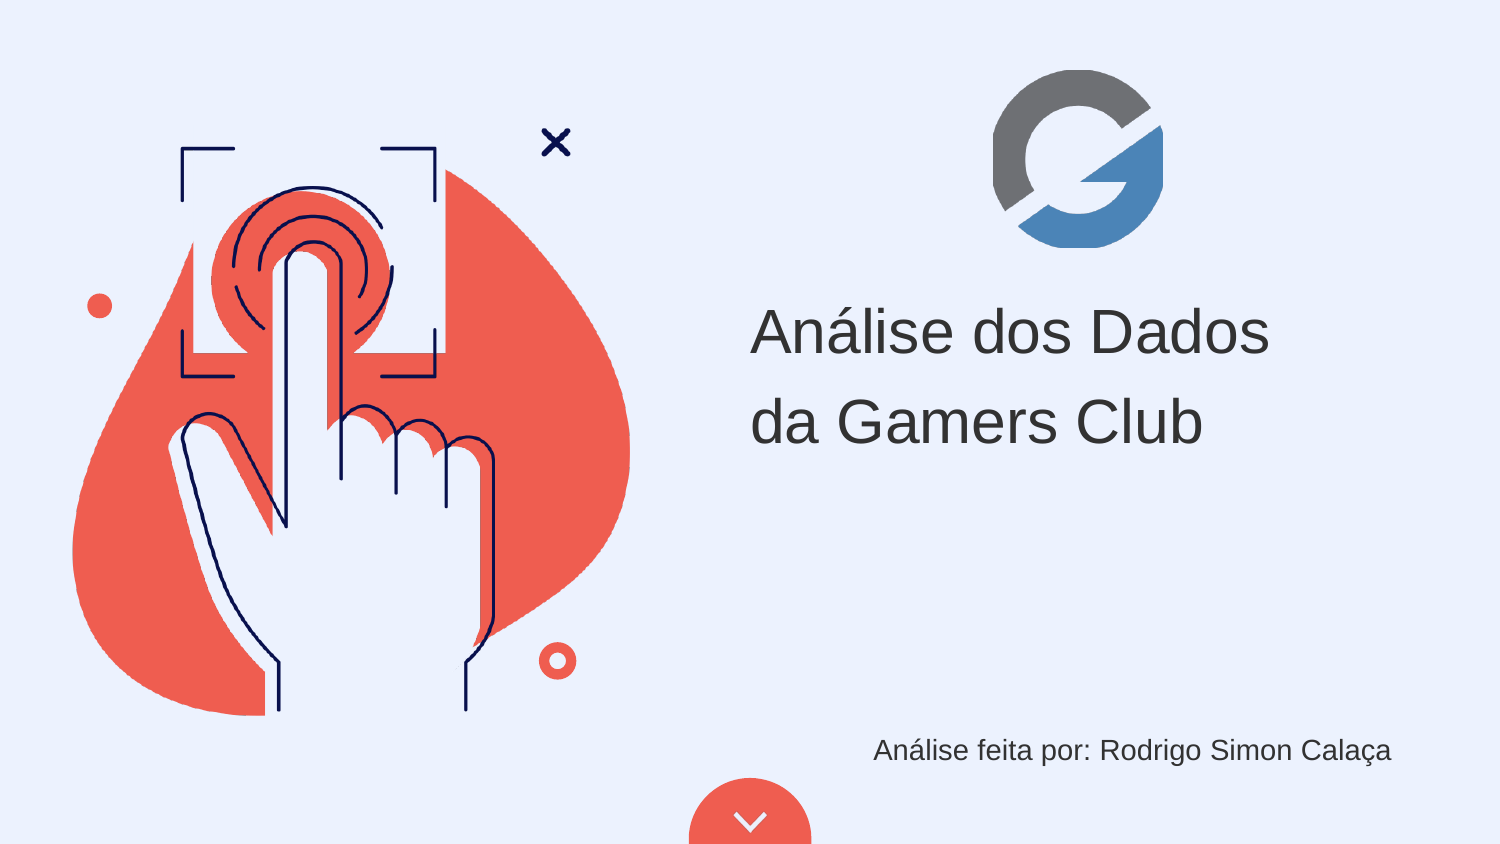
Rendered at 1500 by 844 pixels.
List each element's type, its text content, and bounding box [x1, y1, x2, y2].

text_box Análise dos Dados da Gamers Club [750, 276, 1368, 427]
text_box [688, 777, 812, 844]
picture [733, 804, 768, 841]
picture [992, 70, 1163, 248]
picture [69, 125, 633, 719]
text_box Análise feita por: Rodrigo Simon Calaça [868, 724, 1393, 760]
